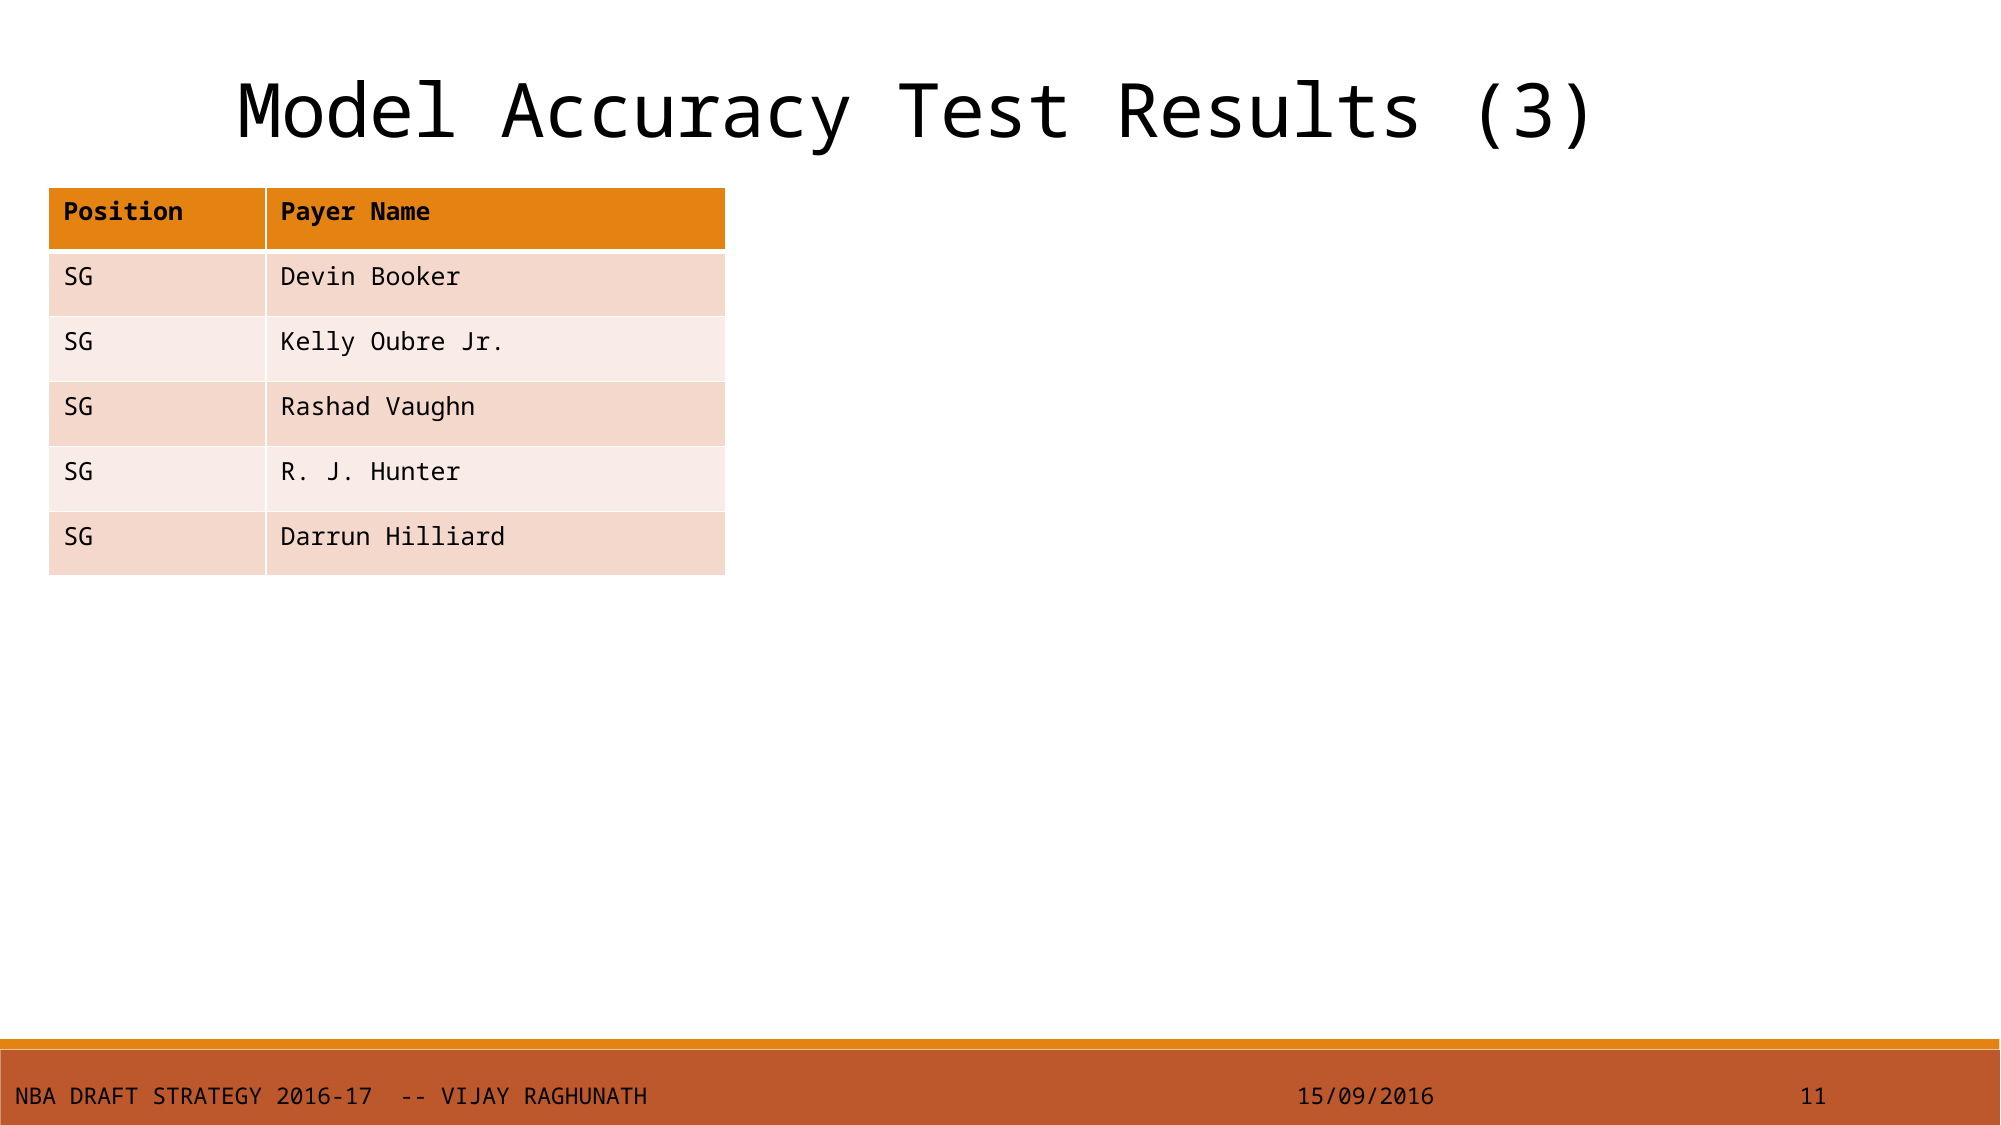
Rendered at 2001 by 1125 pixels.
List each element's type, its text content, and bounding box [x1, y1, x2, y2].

table_cell SG [49, 254, 265, 316]
table_cell SG [49, 447, 265, 511]
title Model Accuracy Test Results (3) [92, 47, 1745, 161]
table_header Position [49, 188, 265, 249]
table_cell R. J. Hunter [267, 447, 725, 511]
table_cell Kelly Oubre Jr. [267, 317, 725, 381]
table_cell Rashad Vaughn [267, 382, 725, 446]
table_header Payer Name [267, 188, 725, 249]
footer NBA Draft Strategy 2016-17 -- Vijay Raghunath [0, 1065, 792, 1125]
table_cell SG [49, 512, 265, 575]
table_cell Devin Booker [267, 254, 725, 316]
text_box 15/09/2016 [1026, 1065, 1705, 1125]
table_cell SG [49, 317, 265, 381]
table_cell Darrun Hilliard [267, 512, 725, 575]
table_cell SG [49, 382, 265, 446]
slide_number 11 [1705, 1065, 1921, 1125]
